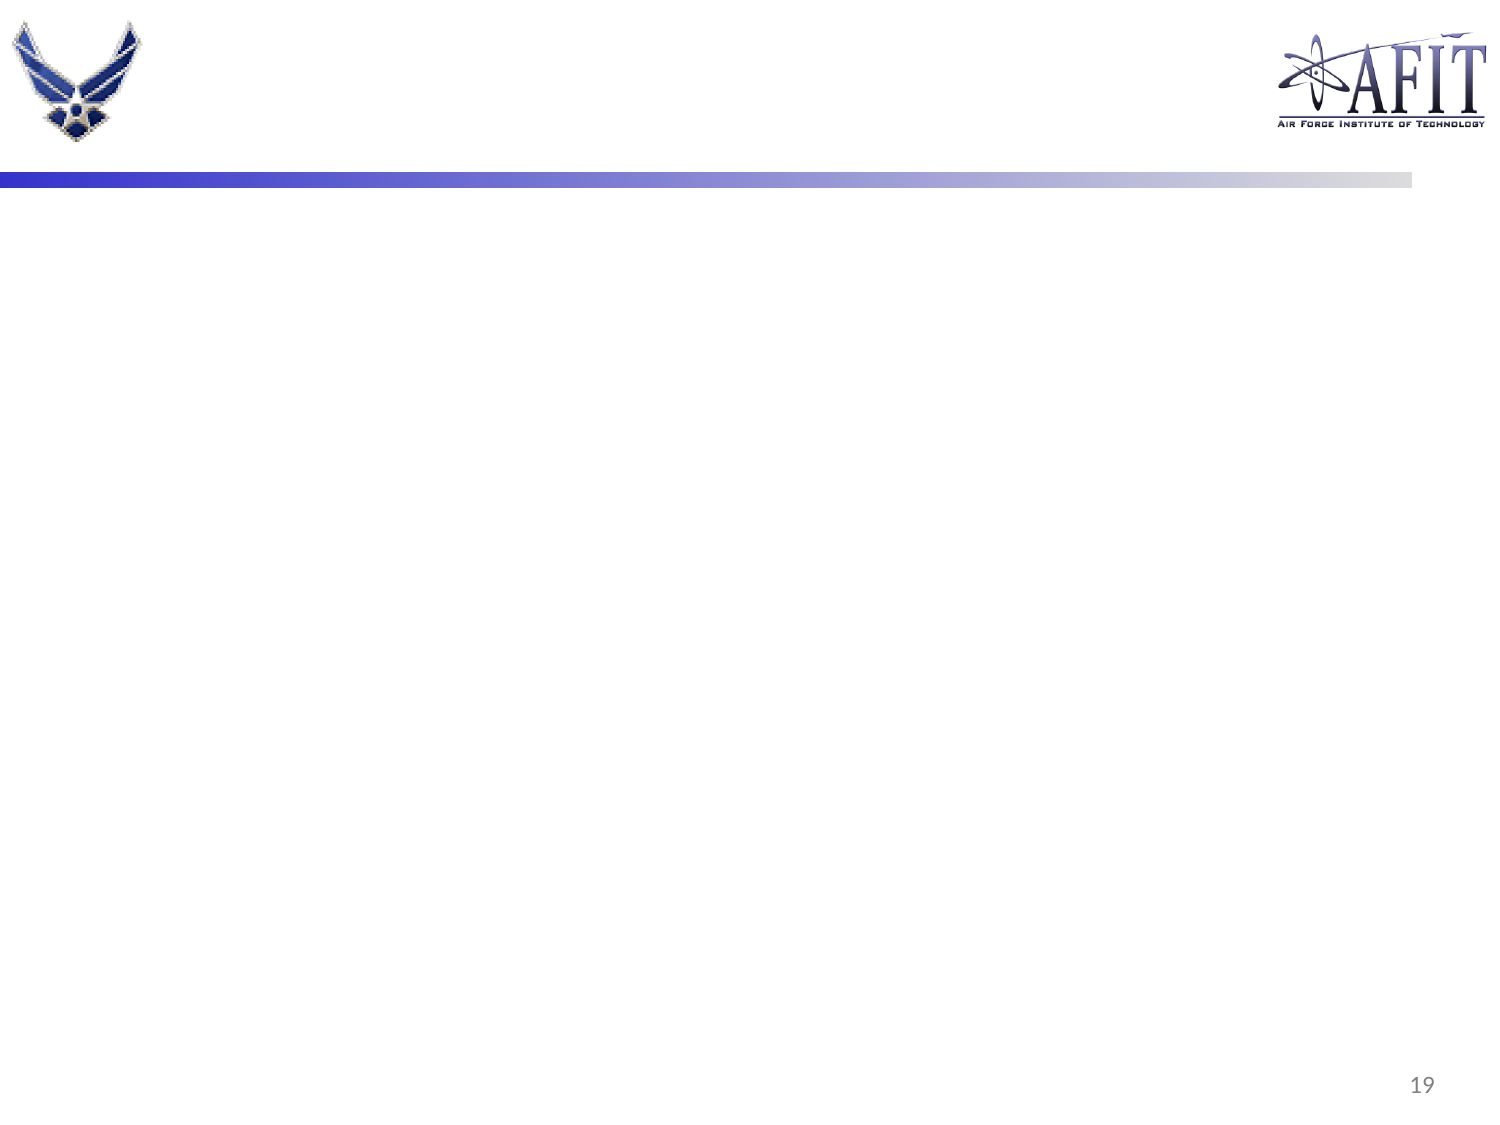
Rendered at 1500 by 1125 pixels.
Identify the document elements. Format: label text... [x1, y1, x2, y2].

picture [0, 12, 163, 153]
slide_number 18 [1337, 1062, 1450, 1105]
